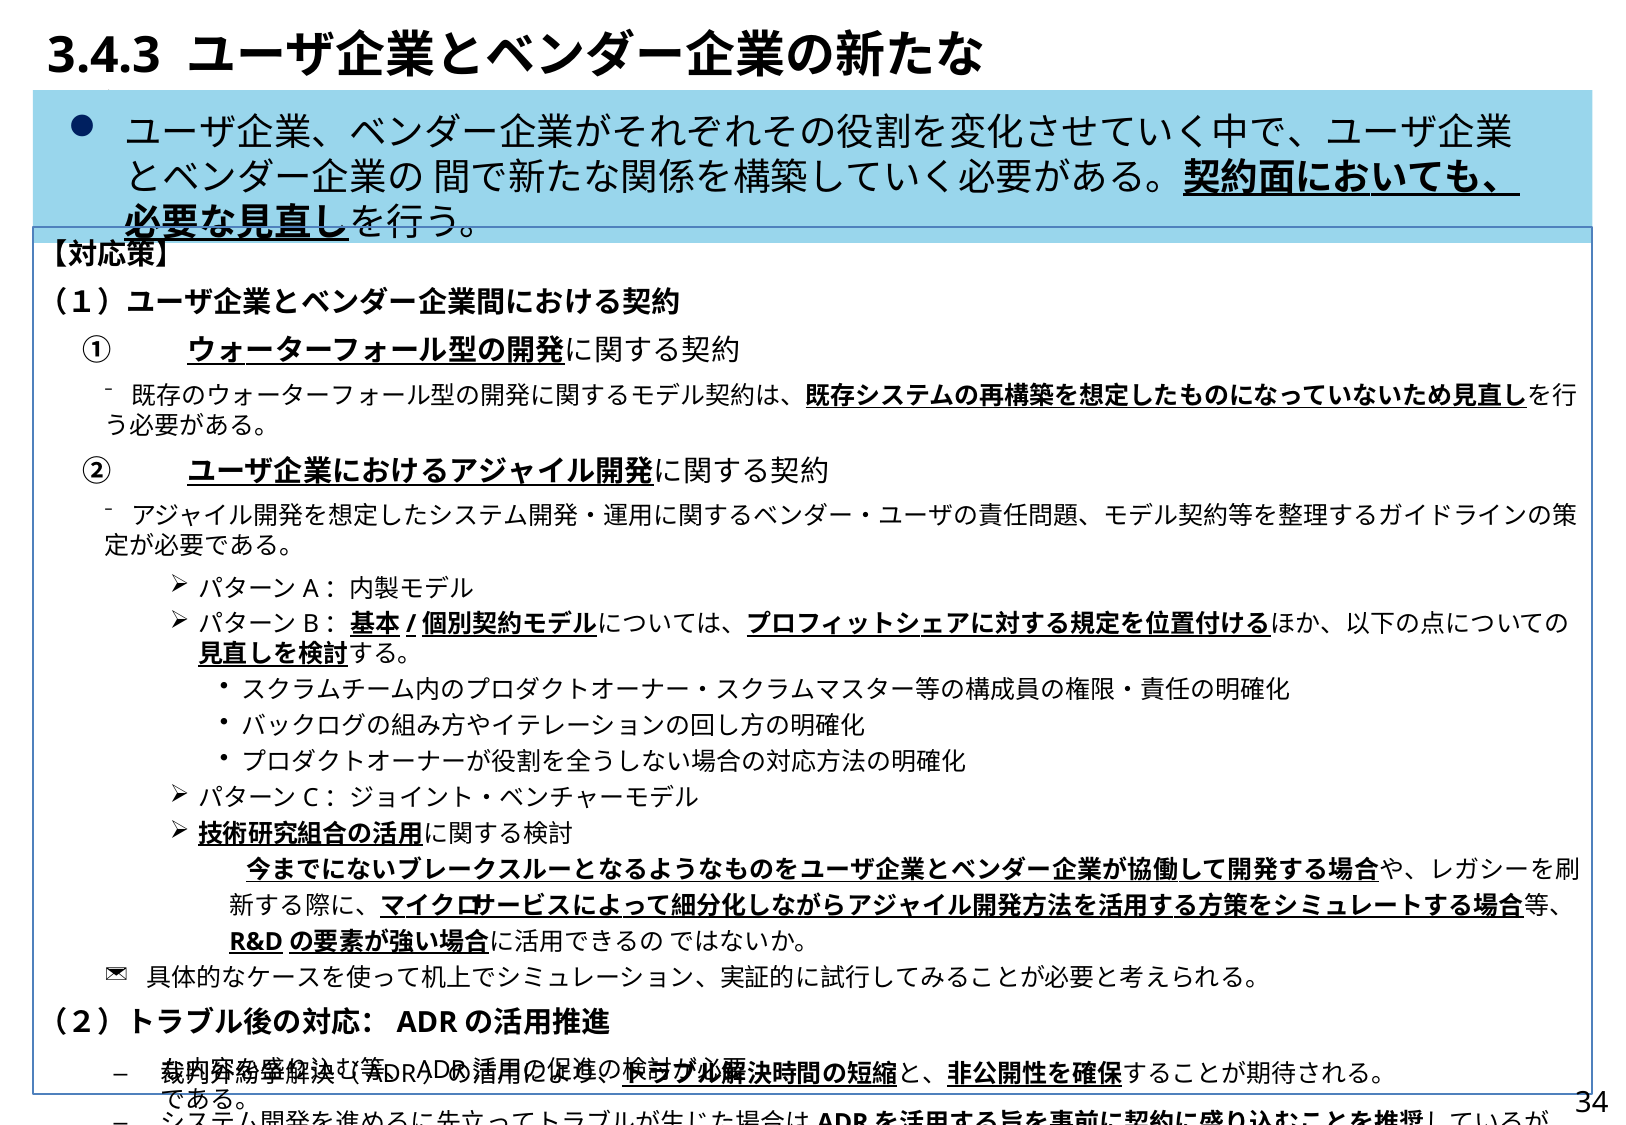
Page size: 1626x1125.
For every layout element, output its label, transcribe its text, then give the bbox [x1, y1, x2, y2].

text_box 【対応策】 （１）ユーザ企業とベンダー企業間における契約 ① ウォーターフォール型の開発に関する契約 ⁻ 既存のウォーターフォール型の開発に関するモデル契約は、既存システムの再構築を想定したものになっていないため見直しを行う必要がある。 ② ユーザ企業におけるアジャイル開発に関する契約 ⁻ アジャイル開発を想定したシステム開発・運用に関するベンダー・ユーザの責任問題、モデル契約等を整理するガイドラインの策定が必要である。 パターンA：内製モデル パターンB：基本/個別契約モデルについては、プロフィットシェアに対する規定を位置付けるほか、以下の点についての見直しを検討する。 スクラムチーム内のプロダクトオーナー・スクラムマスター等の構成員の権限・責任の明確化 バックログの組み方やイテレーションの回し方の明確化 プロダクトオーナーが役割を全うしない場合の対応方法の明確化 パターンC：ジョイント・ベンチャーモデル 技術研究組合の活用に関する検討 今までにないブレークスルーとなるようなものをユーザ企業とベンダー企業が協働して開発する場合や、レガシーを刷新する際に、マイクロ サービスによって細分化しながらアジャイル開発方法を活用する方策をシミュレートする場合等、R&Dの要素が強い場合に活用できるの ではないか。 具体的なケースを使って机上でシミュレーション、実証的に試行してみることが必要と考えられる。 （２）トラブル後の対応：ADRの活用推進 裁判外紛争解決（ADR）の活用により、トラブル解決時間の短縮と、非公開性を確保することが期待される。 システム開発を進めるに先立ってトラブルが生じた場合はADRを活用する旨を事前に契約に盛り込むことを推奨しているが、モデル契約にこのよう [36, 219, 1582, 1125]
title 3.4.3 ユーザ企業とベンダー企業の新たな関係 [45, 20, 1013, 90]
text_box ユーザ企業、ベンダー企業がそれぞれその役割を変化させていく中で、ユーザ企業とベンダー企業の 間で新たな関係を構築していく必要がある。契約面においても、必要な見直しを行う。 [32, 90, 1593, 227]
text_box [1582, 227, 1593, 1079]
text_box な内容を盛り込む等、ADR活用の促進の検討が必要である。 [158, 1050, 772, 1114]
slide_number 34 [1568, 1079, 1618, 1125]
text_box [32, 227, 36, 1094]
